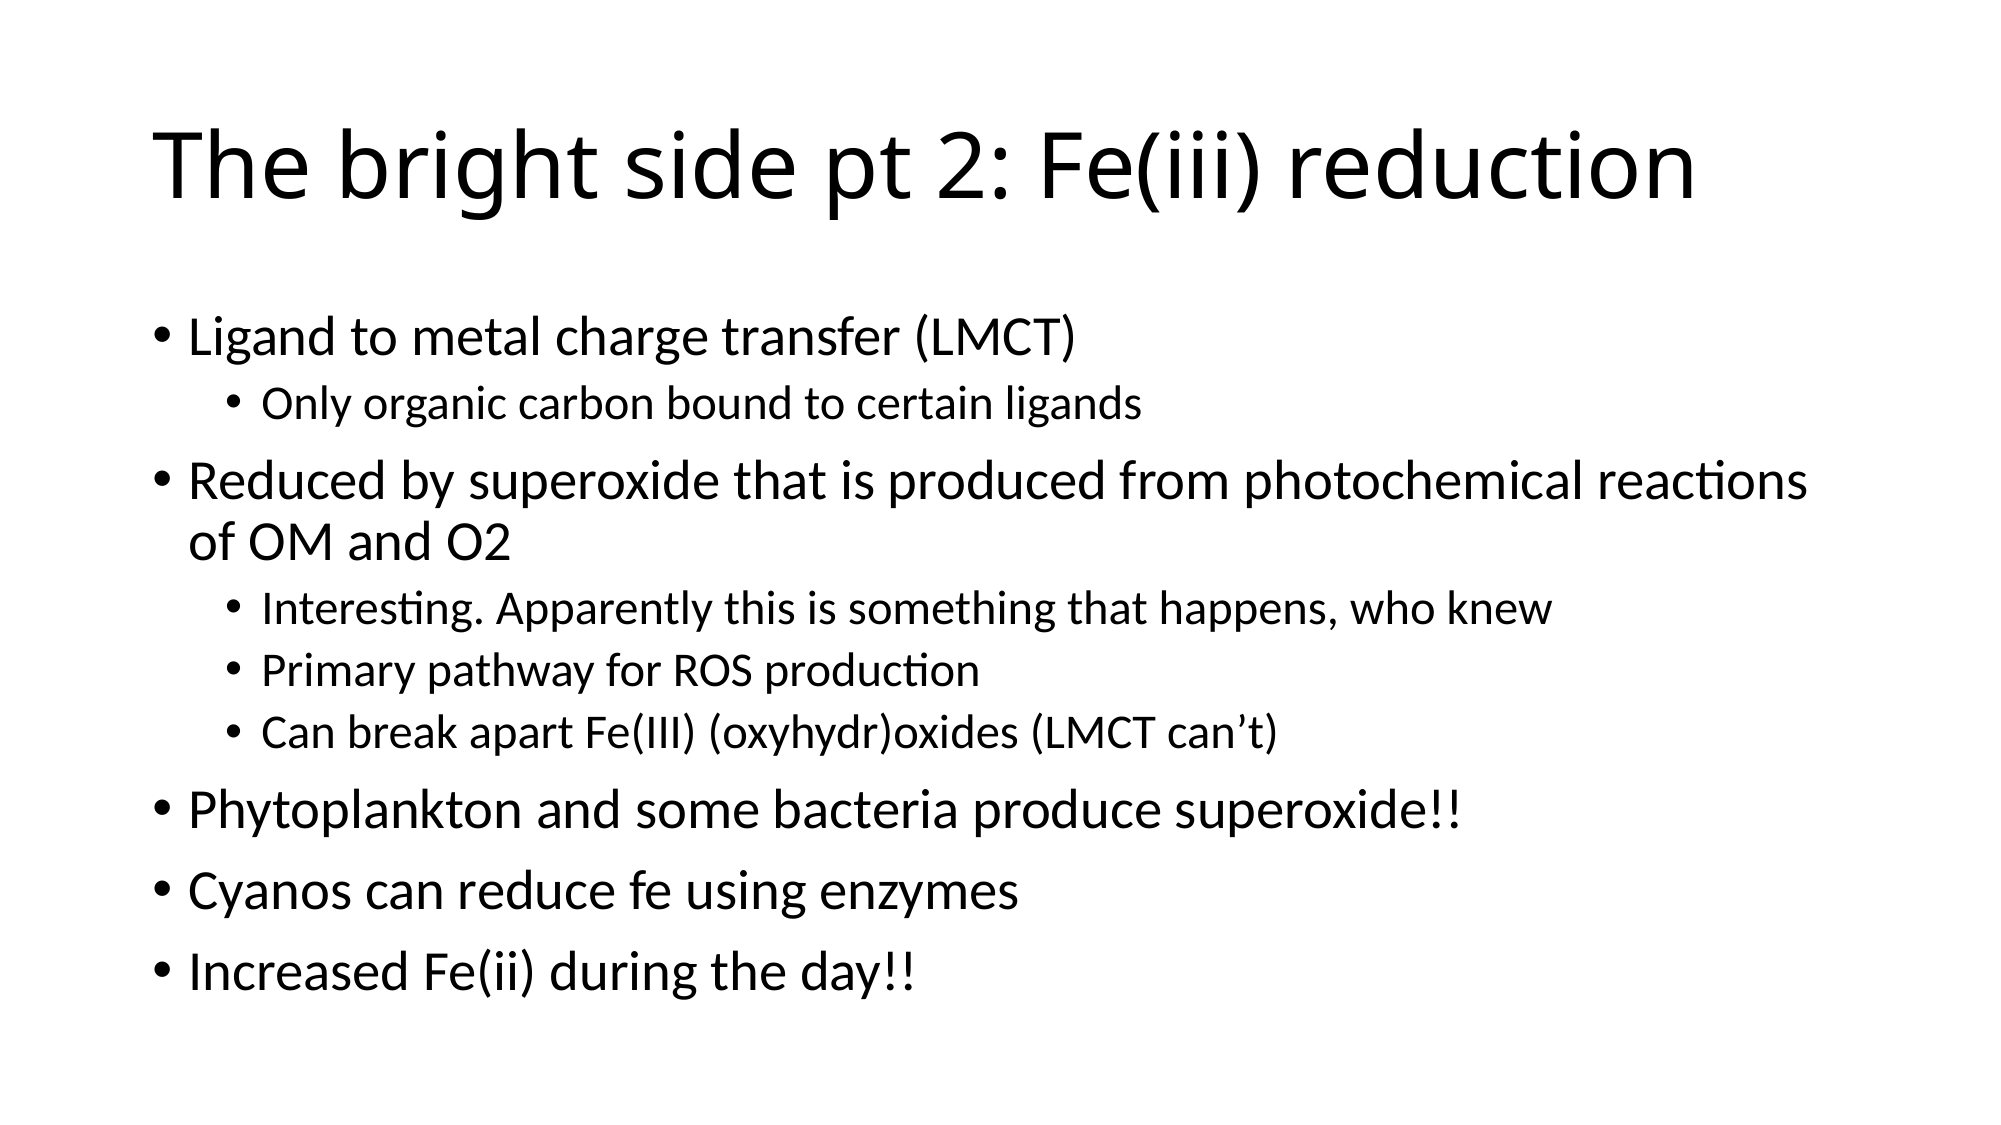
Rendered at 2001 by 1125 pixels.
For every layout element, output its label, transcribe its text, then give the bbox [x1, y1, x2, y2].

title The bright side pt 2: Fe(iii) reduction [137, 59, 1863, 278]
list Ligand to metal charge transfer (LMCT) Only organic carbon bound to certain ligands Reduced by superoxide that is produced from photochemical reactions of OM and O2 Interesting. Apparently this is something that happens, who knew Primary pathway for ROS production Can break apart Fe(III) (oxyhydr)oxides (LMCT can’t) Phytoplankton and some bacteria produce superoxide!! Cyanos can reduce fe using enzymes Increased Fe(ii) during the day!! [137, 299, 1863, 1014]
